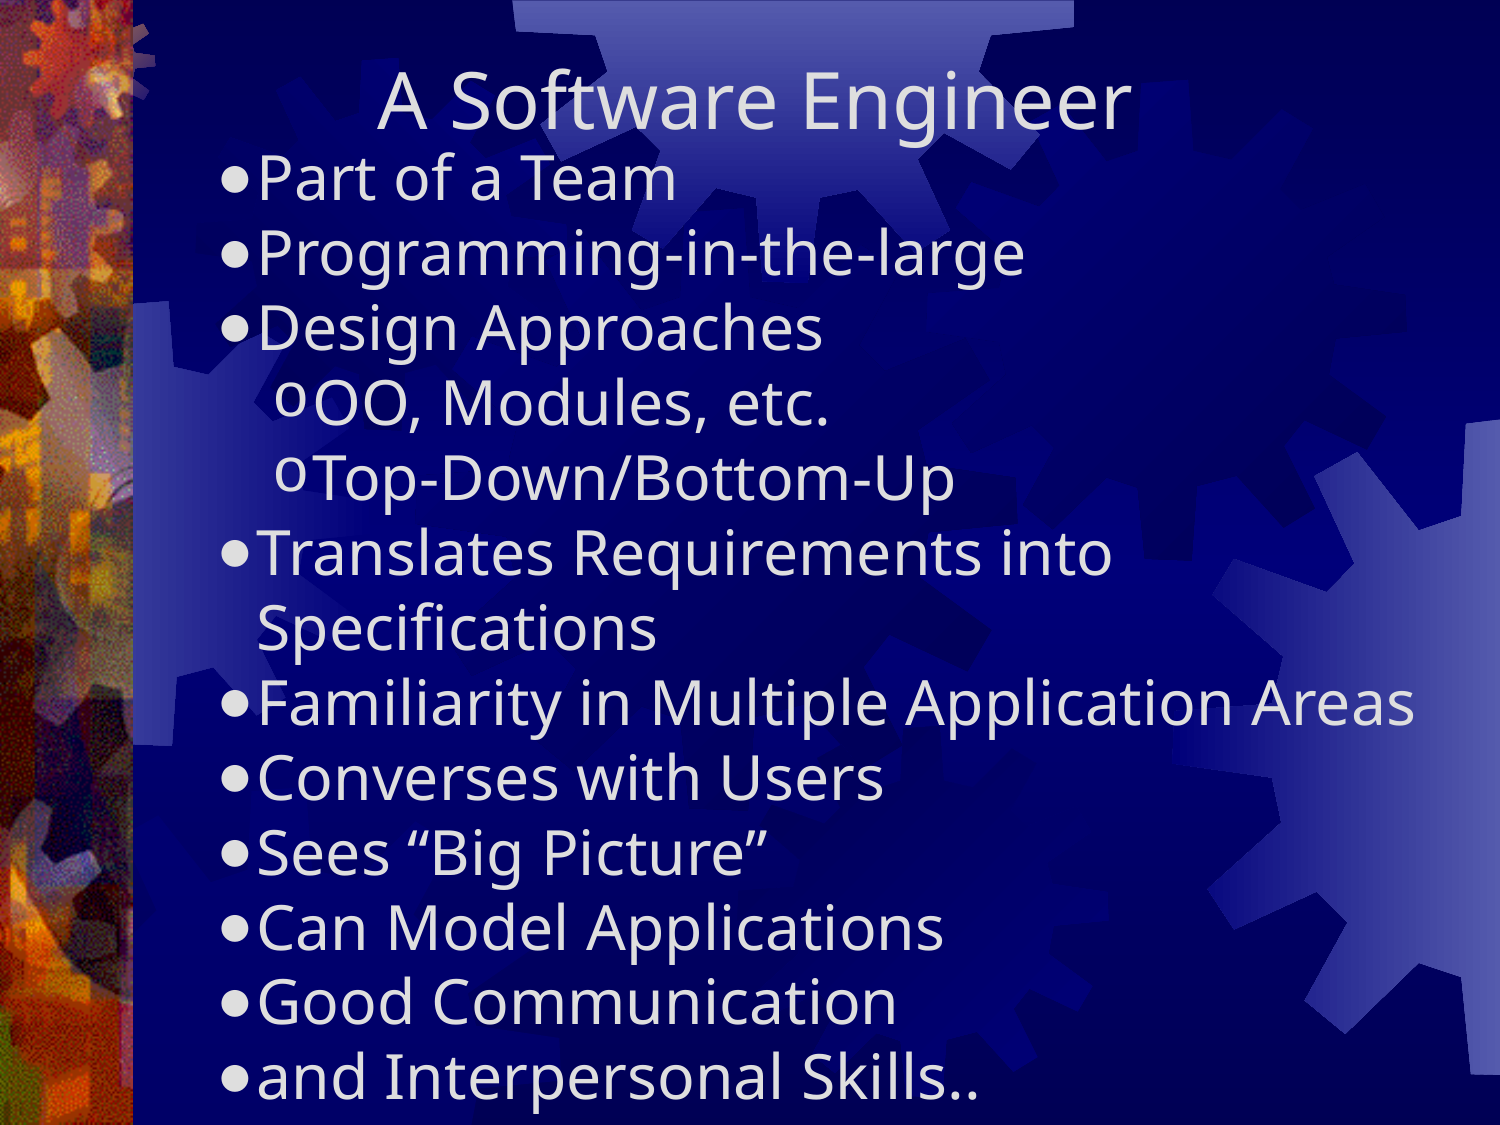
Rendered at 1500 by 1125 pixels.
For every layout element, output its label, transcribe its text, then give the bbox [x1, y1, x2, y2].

title A Software Engineer [45, 45, 1467, 117]
list Part of a Team Programming-in-the-large Design Approaches OO, Modules, etc. Top-Down/Bottom-Up Translates Requirements into Specifications Familiarity in Multiple Application Areas Converses with Users Sees “Big Picture” Can Model Applications Good Communication and Interpersonal Skills.. [194, 132, 1467, 954]
picture [0, 0, 133, 1125]
